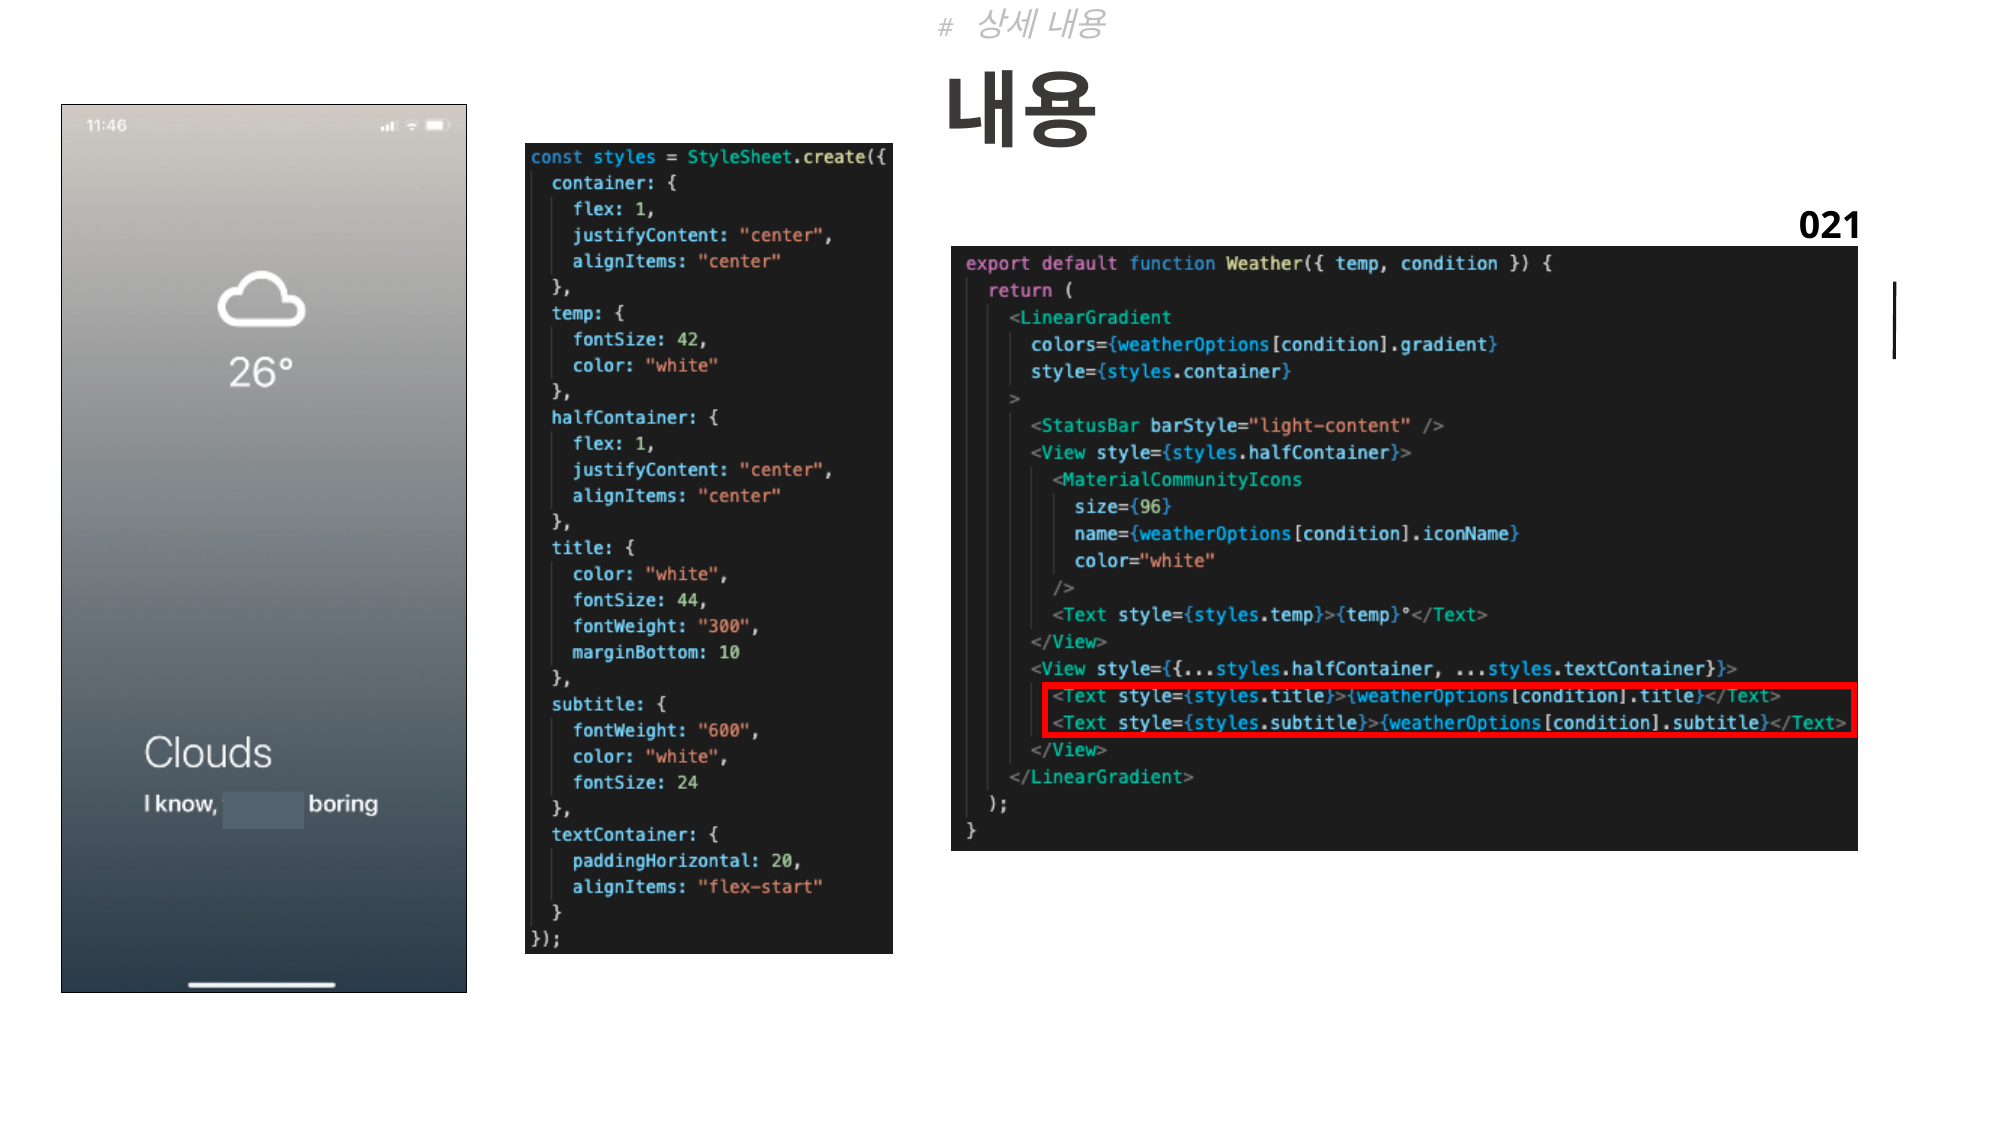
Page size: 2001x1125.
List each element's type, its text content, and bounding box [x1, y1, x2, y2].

text_box # 상세 내용 [696, 0, 1346, 62]
text_box 내용 [370, 61, 1672, 196]
picture [525, 143, 893, 954]
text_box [951, 246, 1858, 851]
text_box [61, 104, 467, 993]
